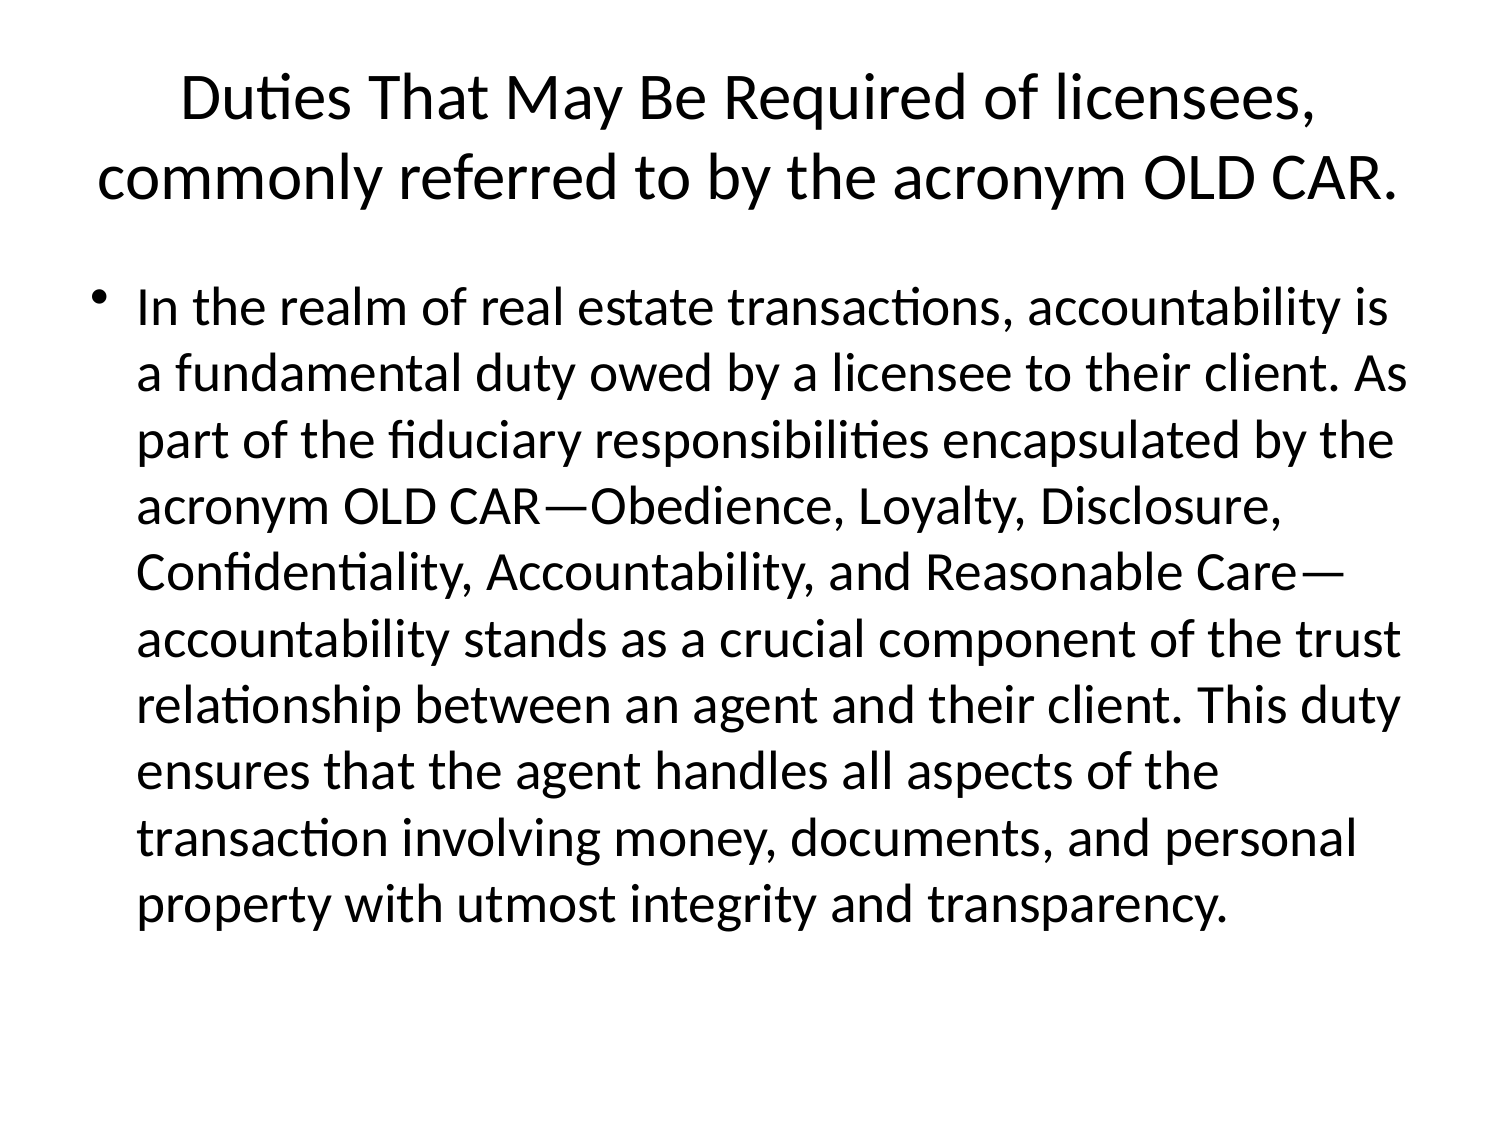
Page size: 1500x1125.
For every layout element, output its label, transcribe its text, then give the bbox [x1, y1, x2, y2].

title Duties That May Be Required of licensees, commonly referred to by the acronym OLD CAR. [75, 45, 1425, 233]
list In the realm of real estate transactions, accountability is a fundamental duty owed by a licensee to their client. As part of the fiduciary responsibilities encapsulated by the acronym OLD CAR—Obedience, Loyalty, Disclosure, Confidentiality, Accountability, and Reasonable Care—accountability stands as a crucial component of the trust relationship between an agent and their client. This duty ensures that the agent handles all aspects of the transaction involving money, documents, and personal property with utmost integrity and transparency. [75, 262, 1425, 1005]
